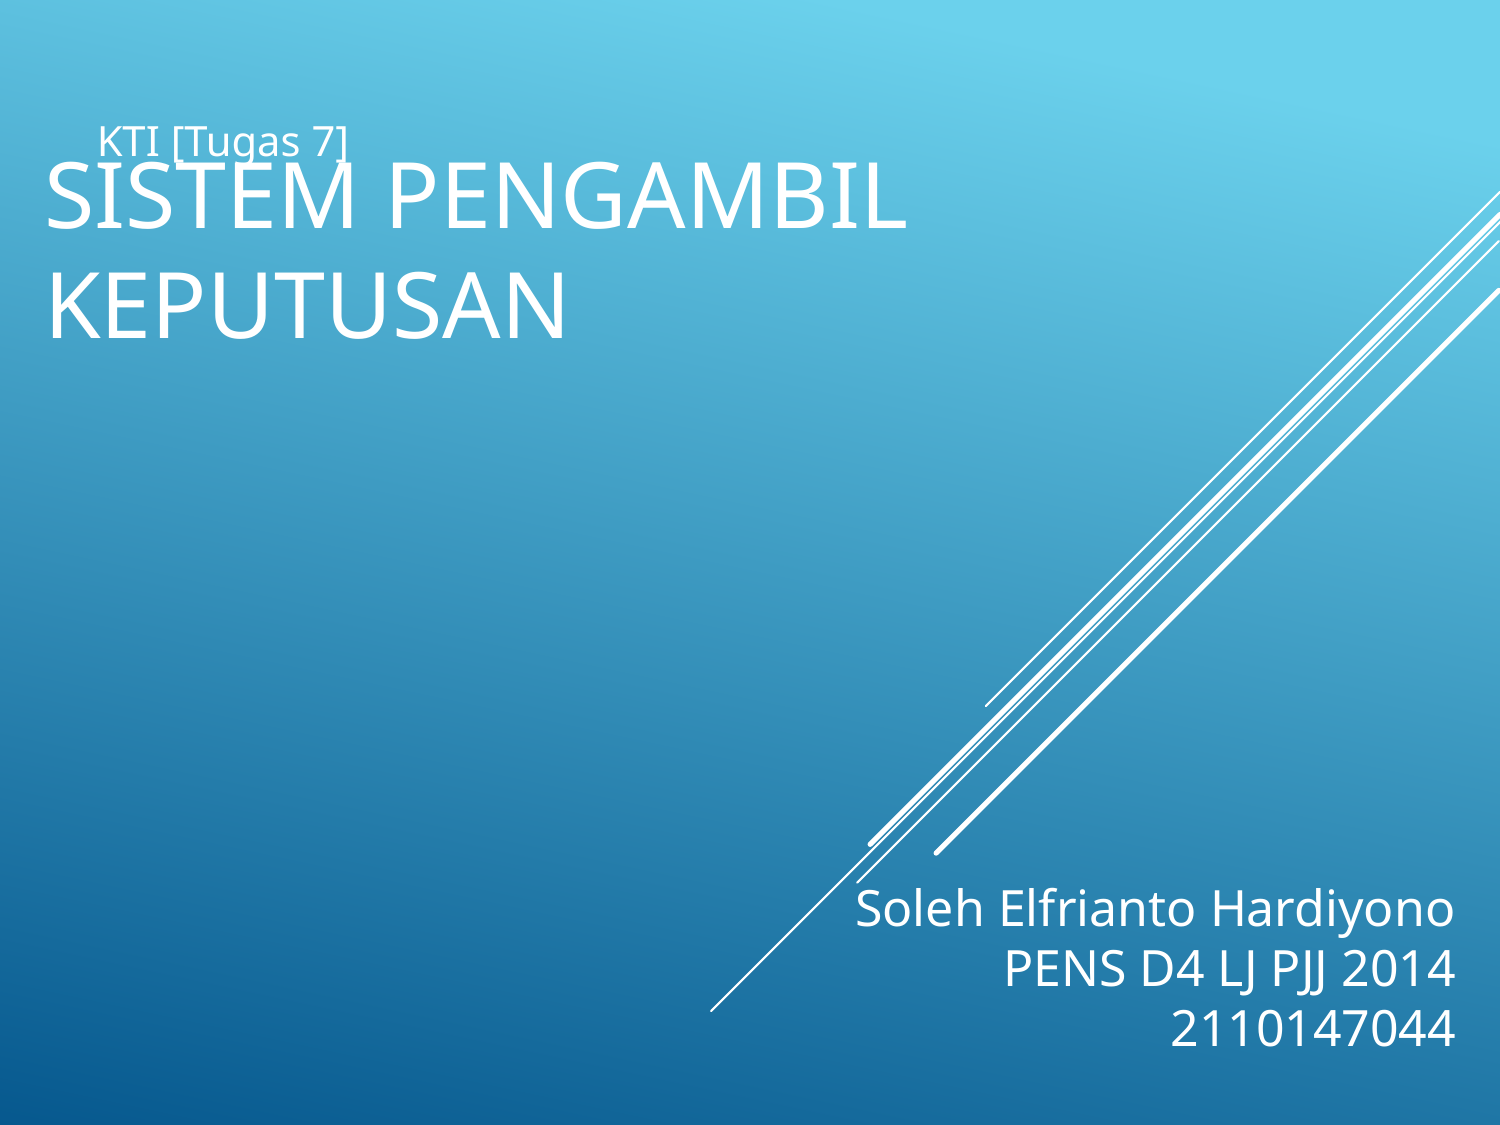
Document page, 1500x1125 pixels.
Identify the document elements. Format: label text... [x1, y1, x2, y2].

text_box Soleh Elfrianto Hardiyono PENS D4 LJ PJJ 2014 2110147044 [194, 869, 1471, 1125]
text_box KTI [Tugas 7] [82, 107, 1358, 203]
title Sistem PENGAMBIL KEPUTUSAN [29, 0, 1452, 364]
